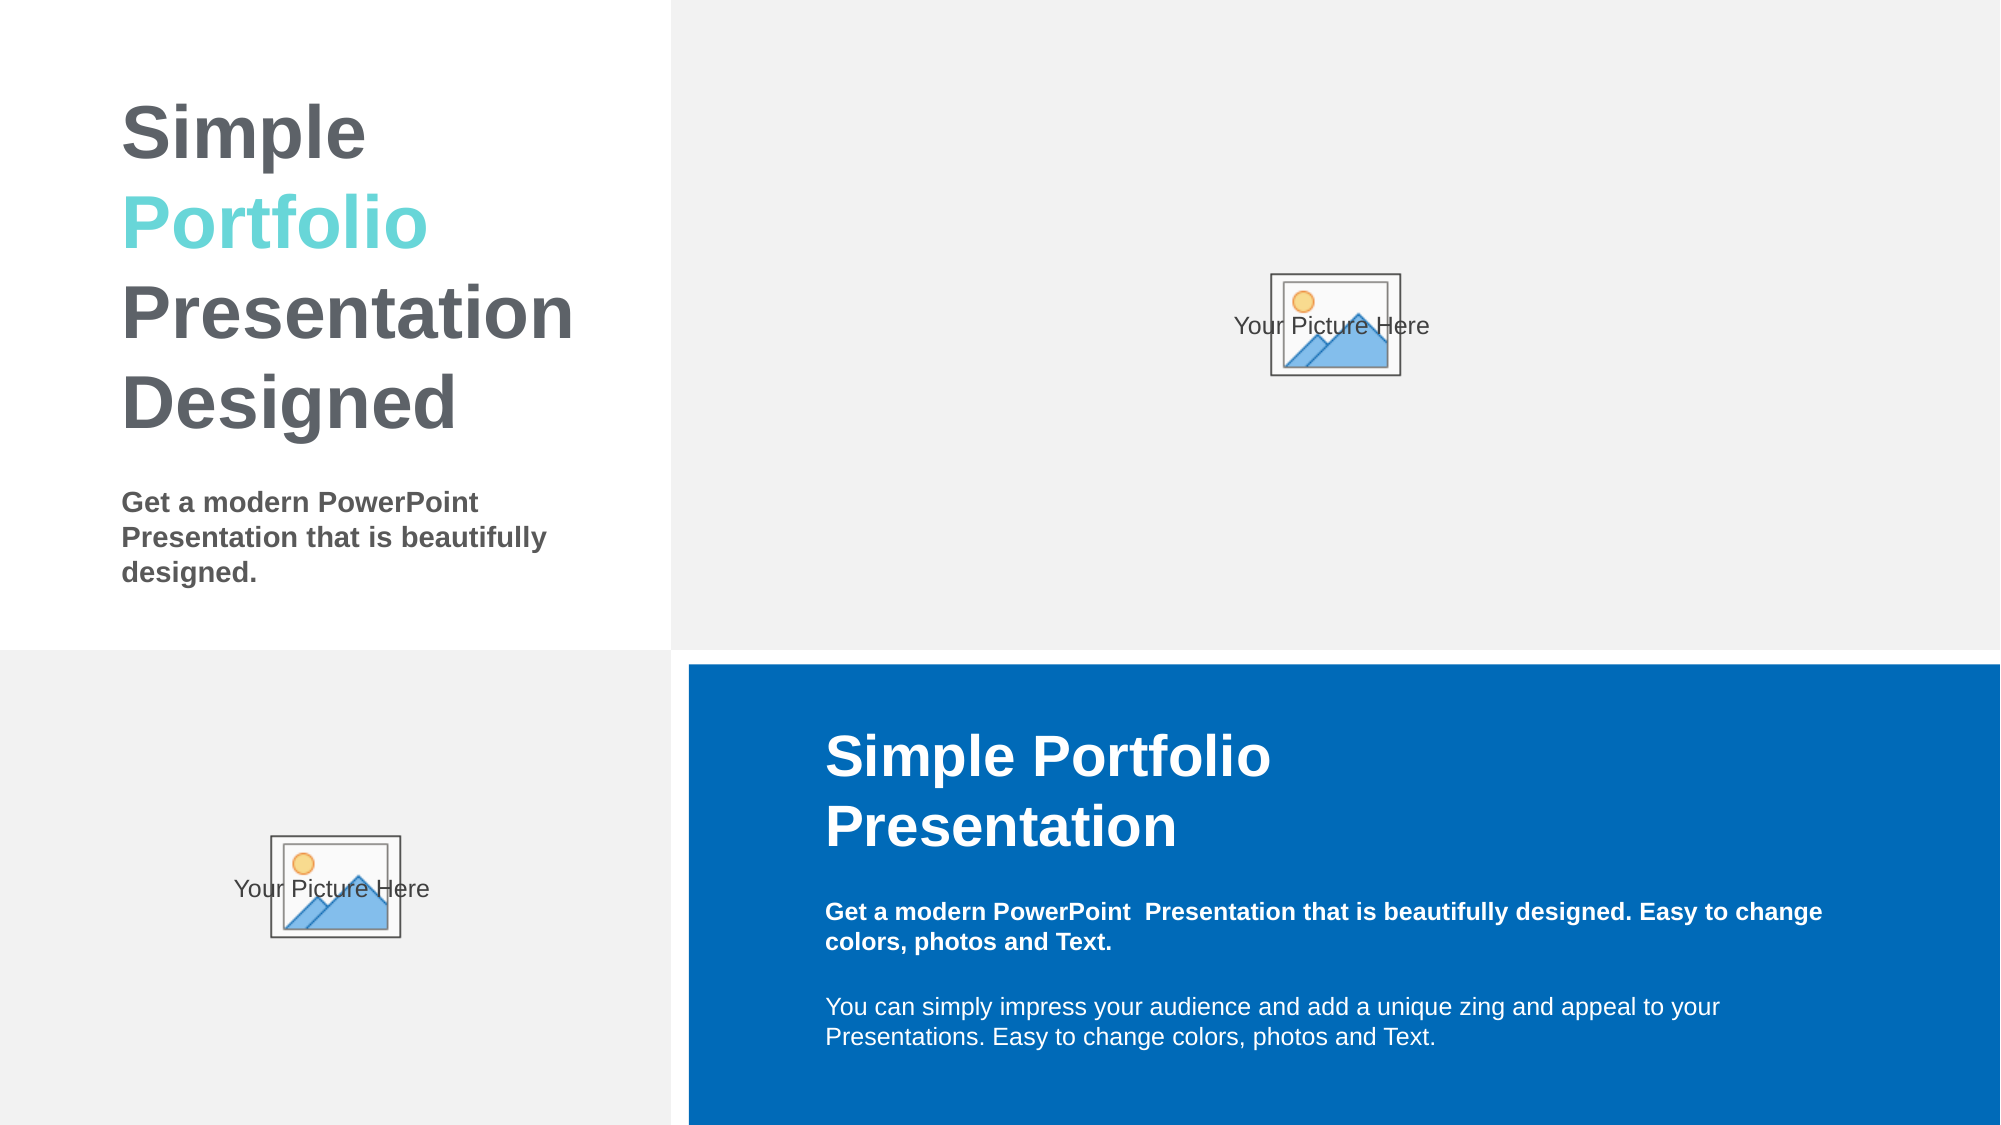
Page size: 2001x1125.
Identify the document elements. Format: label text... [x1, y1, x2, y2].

text_box You can simply impress your audience and add a unique zing and appeal to your Presentations. Easy to change colors, photos and Text. [810, 983, 1901, 1058]
text_box Get a modern PowerPoint Presentation that is beautifully designed. [106, 475, 564, 596]
picture [0, 0, 2000, 1125]
text_box Simple Portfolio Presentation [810, 710, 1310, 866]
text_box Simple Portfolio Presentation Designed [106, 76, 599, 452]
text_box Get a modern PowerPoint Presentation that is beautifully designed. Easy to change colors, photos and Text. [810, 887, 1853, 963]
